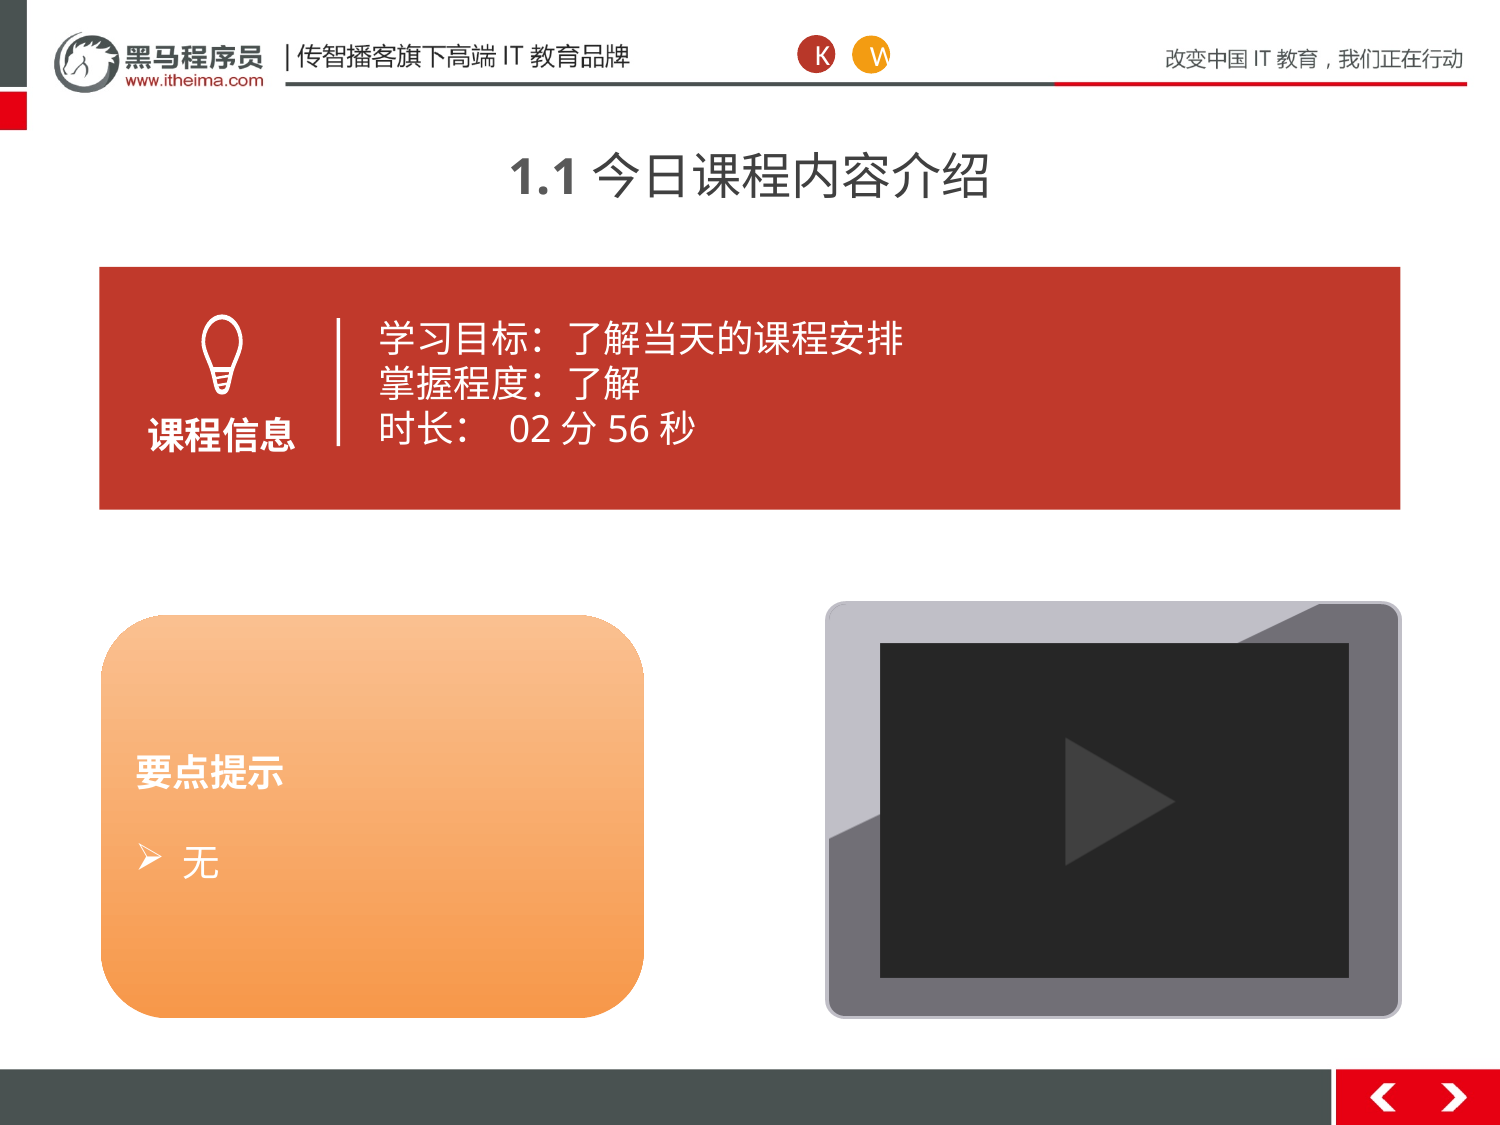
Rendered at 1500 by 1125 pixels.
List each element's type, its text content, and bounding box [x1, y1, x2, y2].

title 1.1今日课程内容介绍 [0, 137, 1500, 209]
text_box [335, 316, 342, 448]
text_box 要点提示 无 [100, 615, 644, 1019]
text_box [130, 314, 314, 466]
text_box W [850, 33, 893, 76]
text_box K [795, 32, 838, 76]
text_box 学习目标：了解当天的课程安排 掌握程度：了解 时长： 02分56秒 [364, 307, 1353, 458]
text_box [97, 265, 1402, 512]
picture [0, 0, 1500, 137]
picture [0, 209, 1500, 1125]
